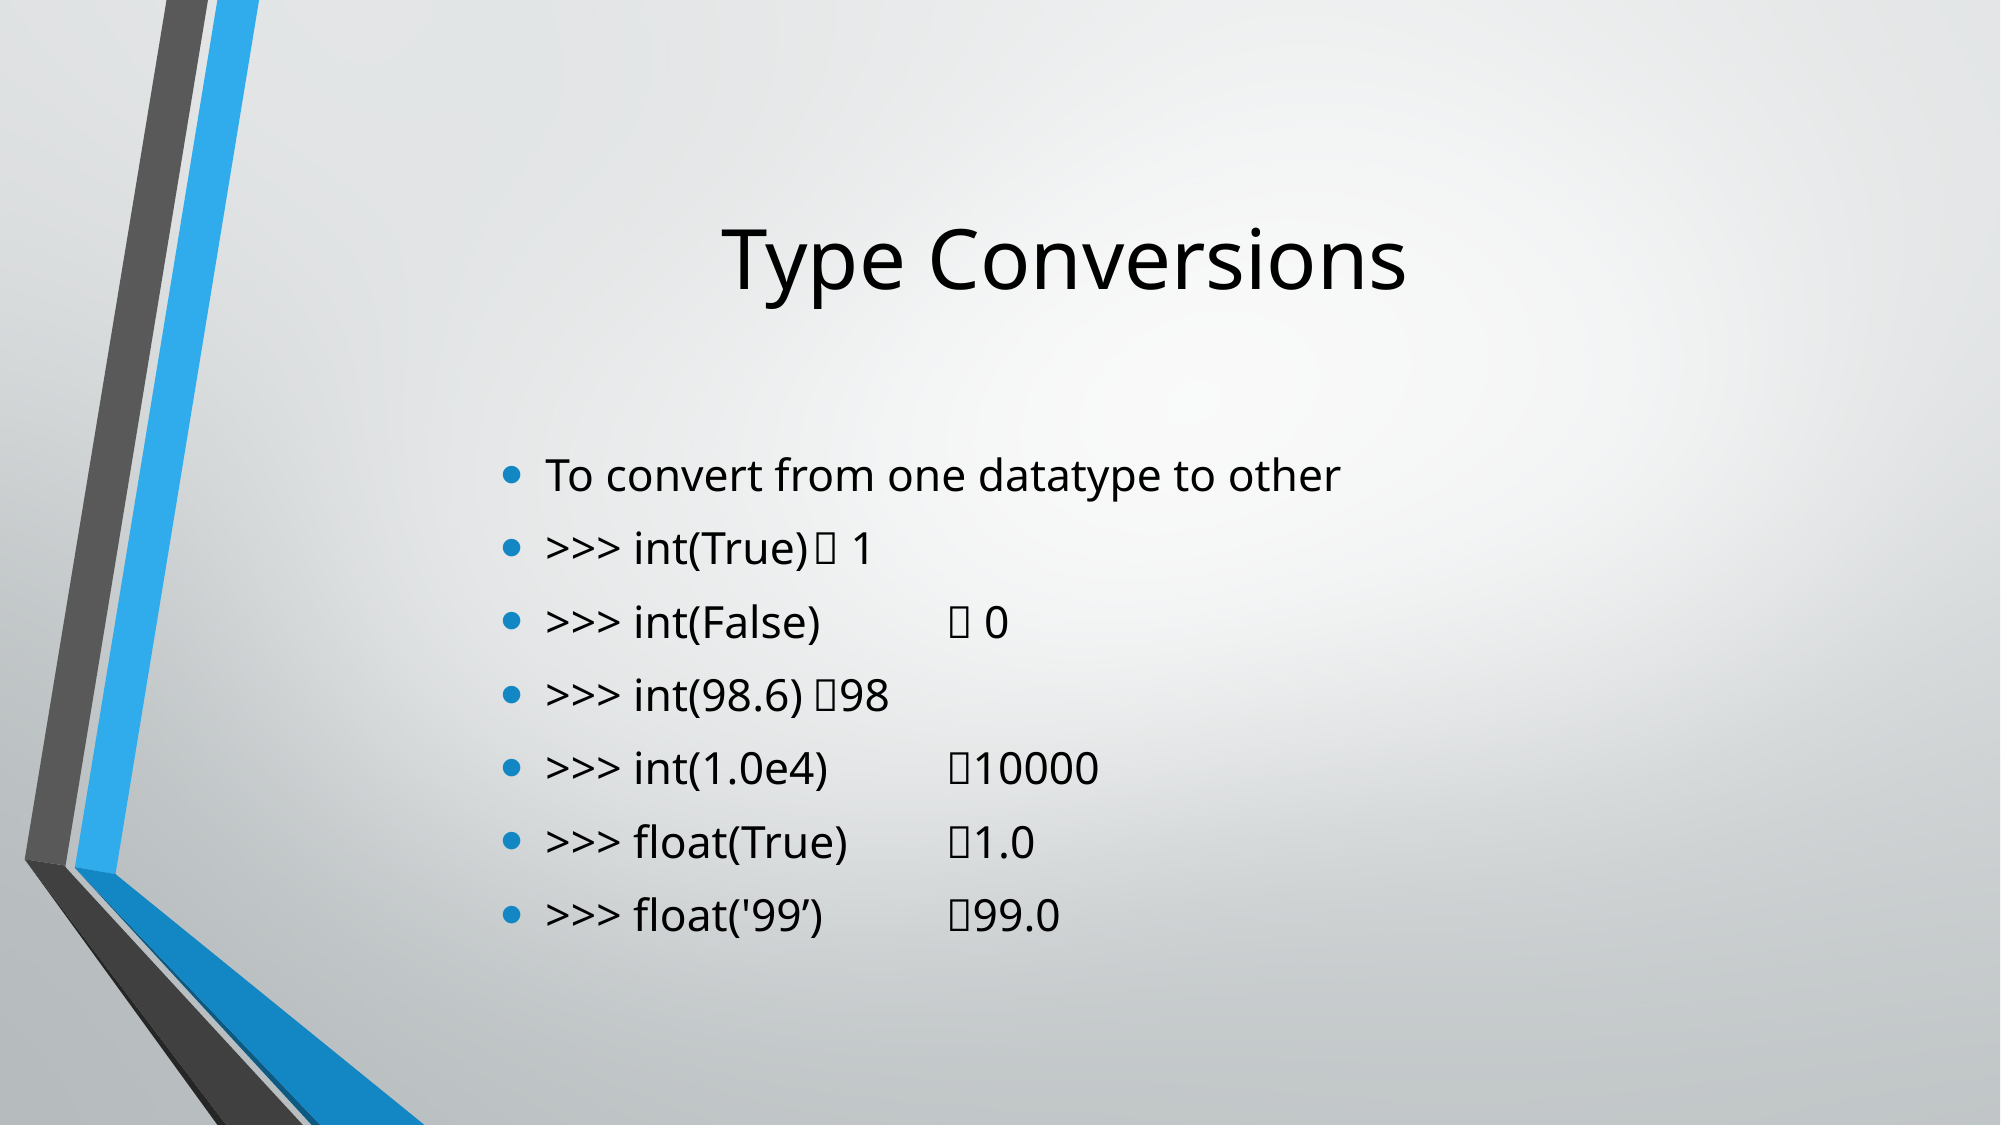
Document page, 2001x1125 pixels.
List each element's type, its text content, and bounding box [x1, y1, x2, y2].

list To convert from one datatype to other >>> int(True)  1 >>> int(False)  0 >>> int(98.6) 98 >>> int(1.0e4) 10000 >>> float(True) 1.0 >>> float('99’) 99.0 [485, 437, 1887, 950]
title Type Conversions [243, 112, 1887, 400]
